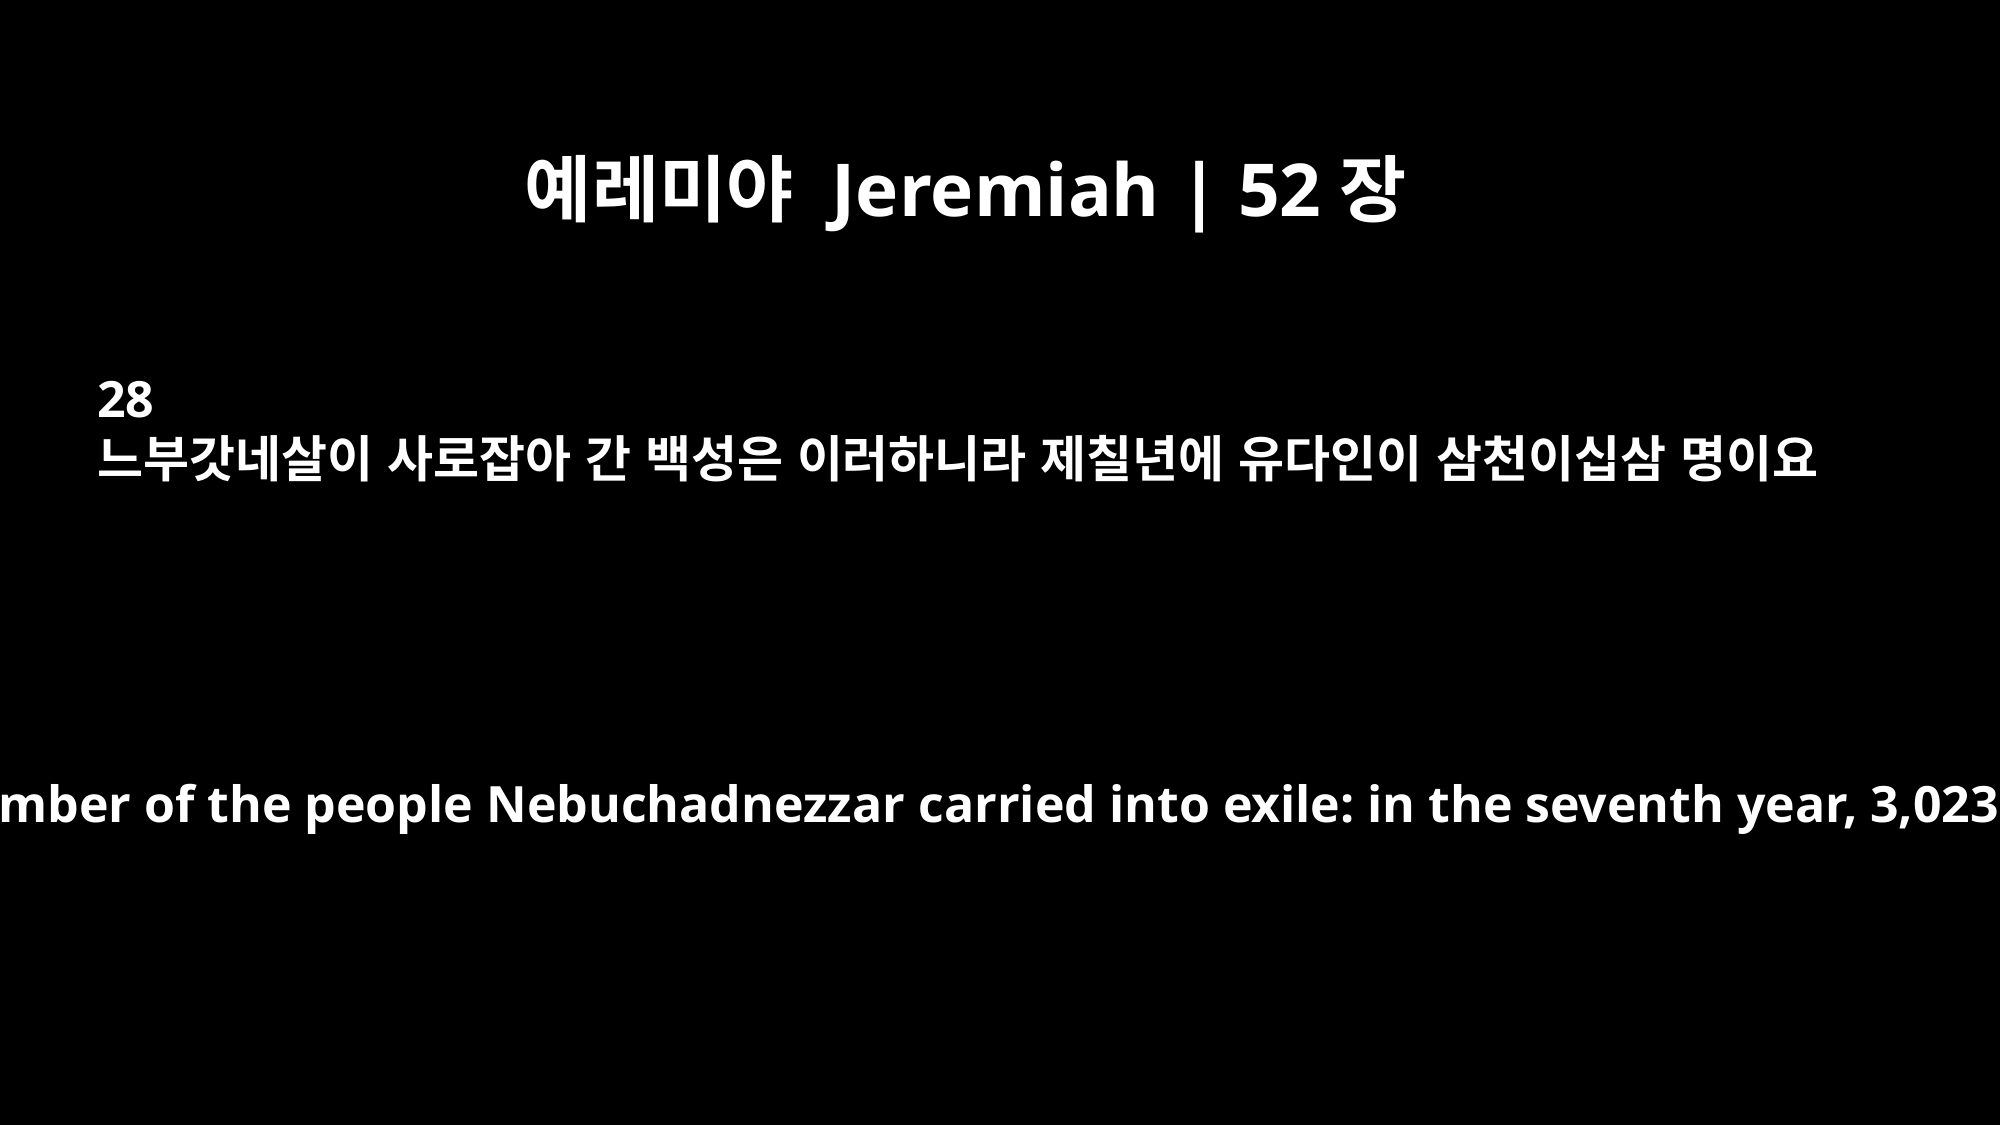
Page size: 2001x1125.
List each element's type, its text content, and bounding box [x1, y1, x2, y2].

text_box This is the number of the people Nebuchadnezzar carried into exile: in the seventh year, 3,023 Jews; [0, 764, 2000, 840]
text_box 28 느부갓네살이 사로잡아 간 백성은 이러하니라 제칠년에 유다인이 삼천이십삼 명이요 [82, 359, 1835, 495]
text_box 예레미야 Jeremiah | 52장 [510, 136, 1422, 239]
